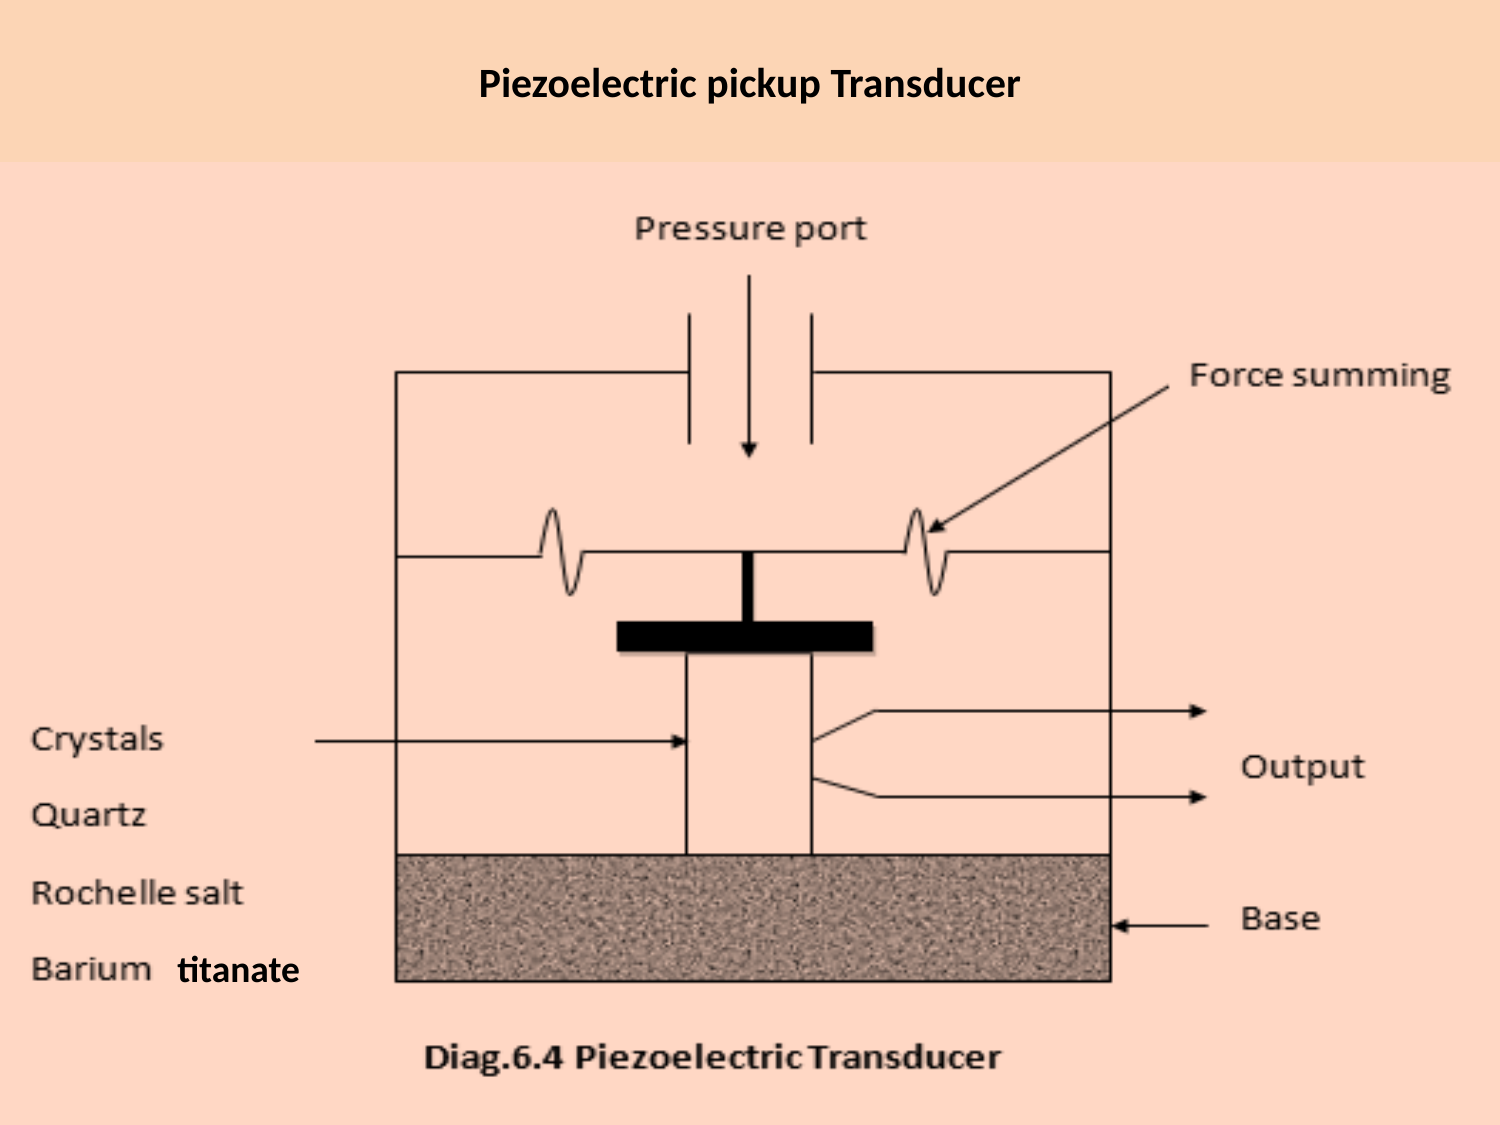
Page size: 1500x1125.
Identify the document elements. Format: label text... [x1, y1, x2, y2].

title Piezoelectric pickup Transducer [0, 0, 1500, 162]
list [0, 162, 1500, 1125]
